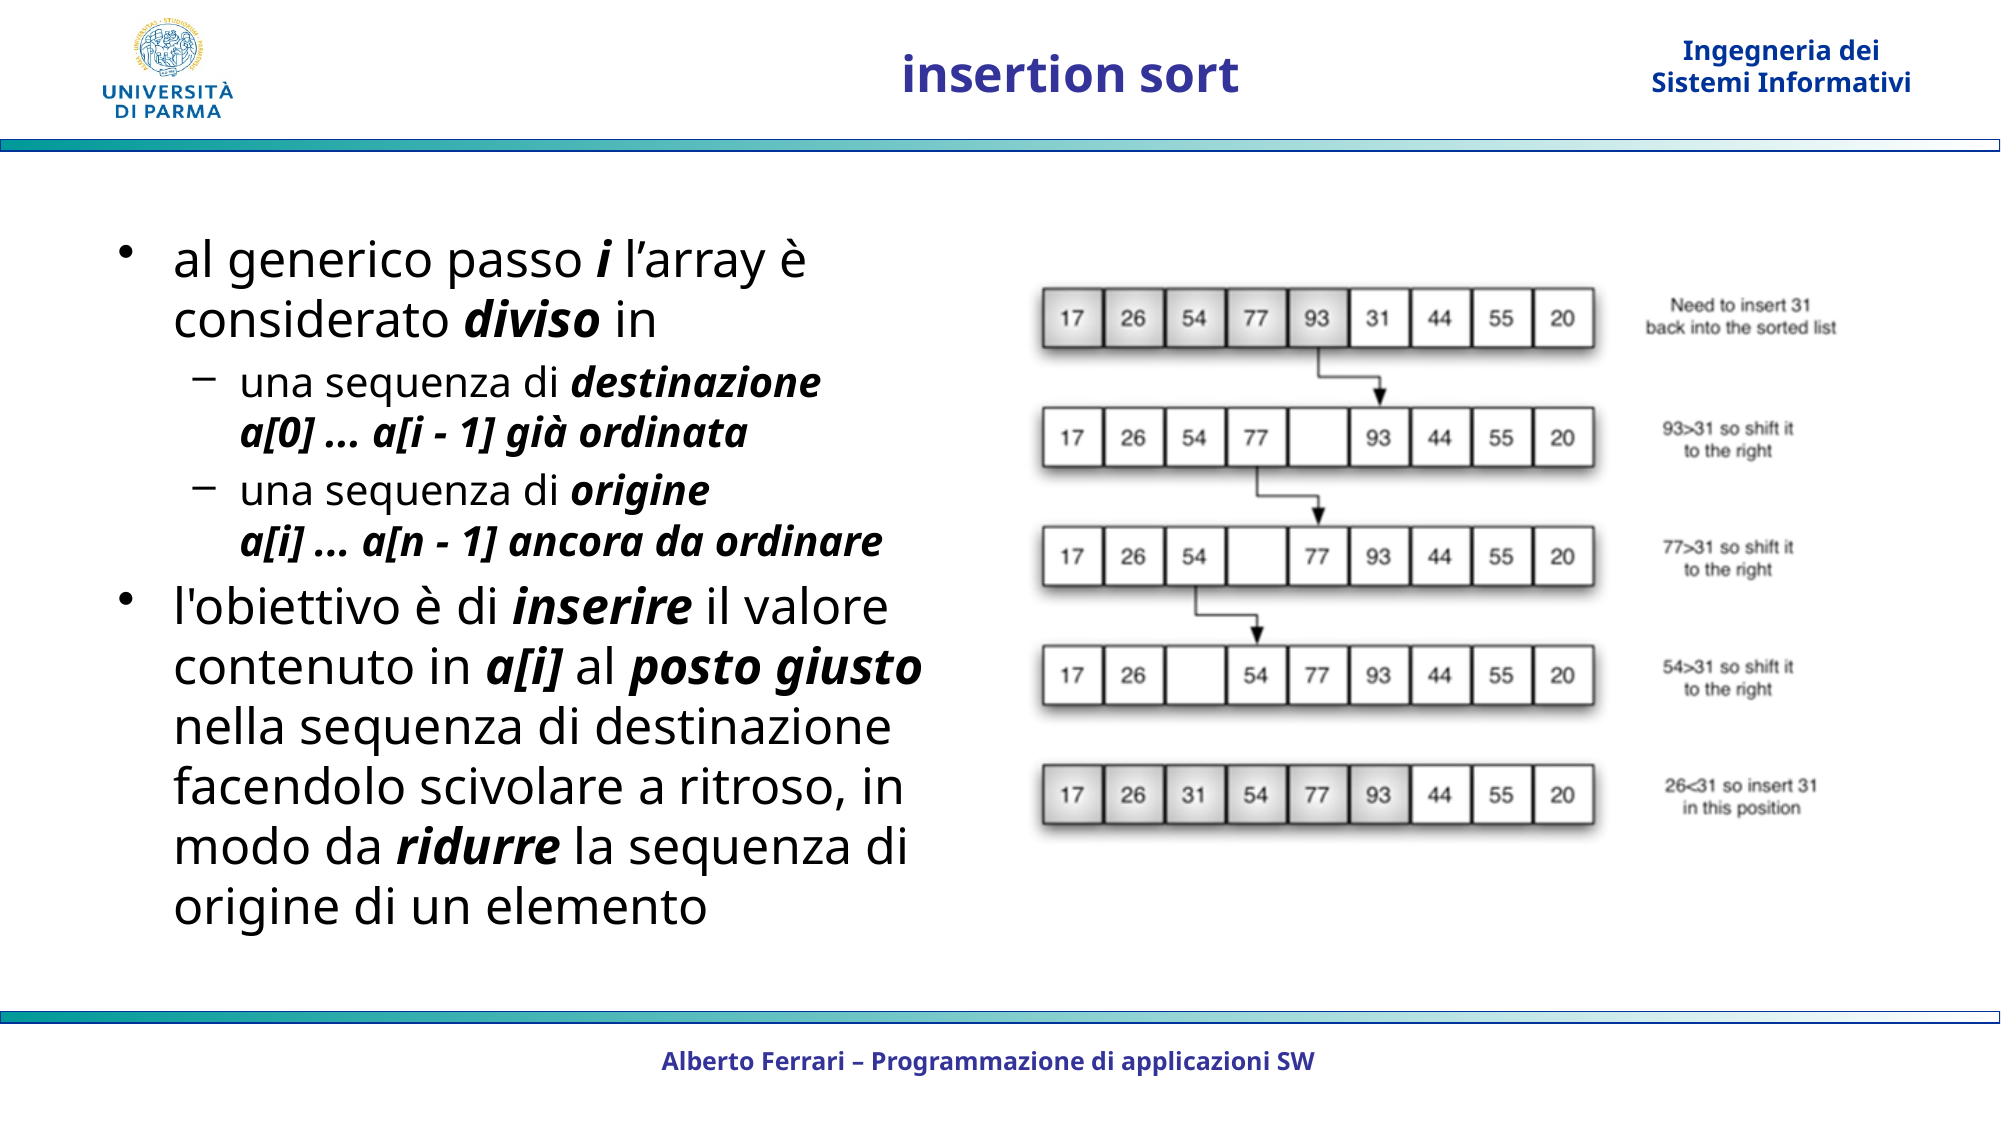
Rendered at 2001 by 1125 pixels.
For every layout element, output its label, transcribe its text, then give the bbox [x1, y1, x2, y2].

footer Alberto Ferrari – Programmazione di applicazioni SW [366, 1037, 1611, 1092]
title insertion sort [559, 19, 1583, 126]
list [1023, 275, 1867, 850]
list al generico passo i l’array è considerato diviso in una sequenza di destinazione a[0] ... a[i - 1] già ordinata una sequenza di origine a[i] ... a[n - 1] ancora da ordinare l'obiettivo è di inserire il valore contenuto in a[i] al posto giusto nella sequenza di destinazione facendolo scivolare a ritroso, in modo da ridurre la sequenza di origine di un elemento [102, 220, 986, 963]
picture [103, 18, 233, 118]
